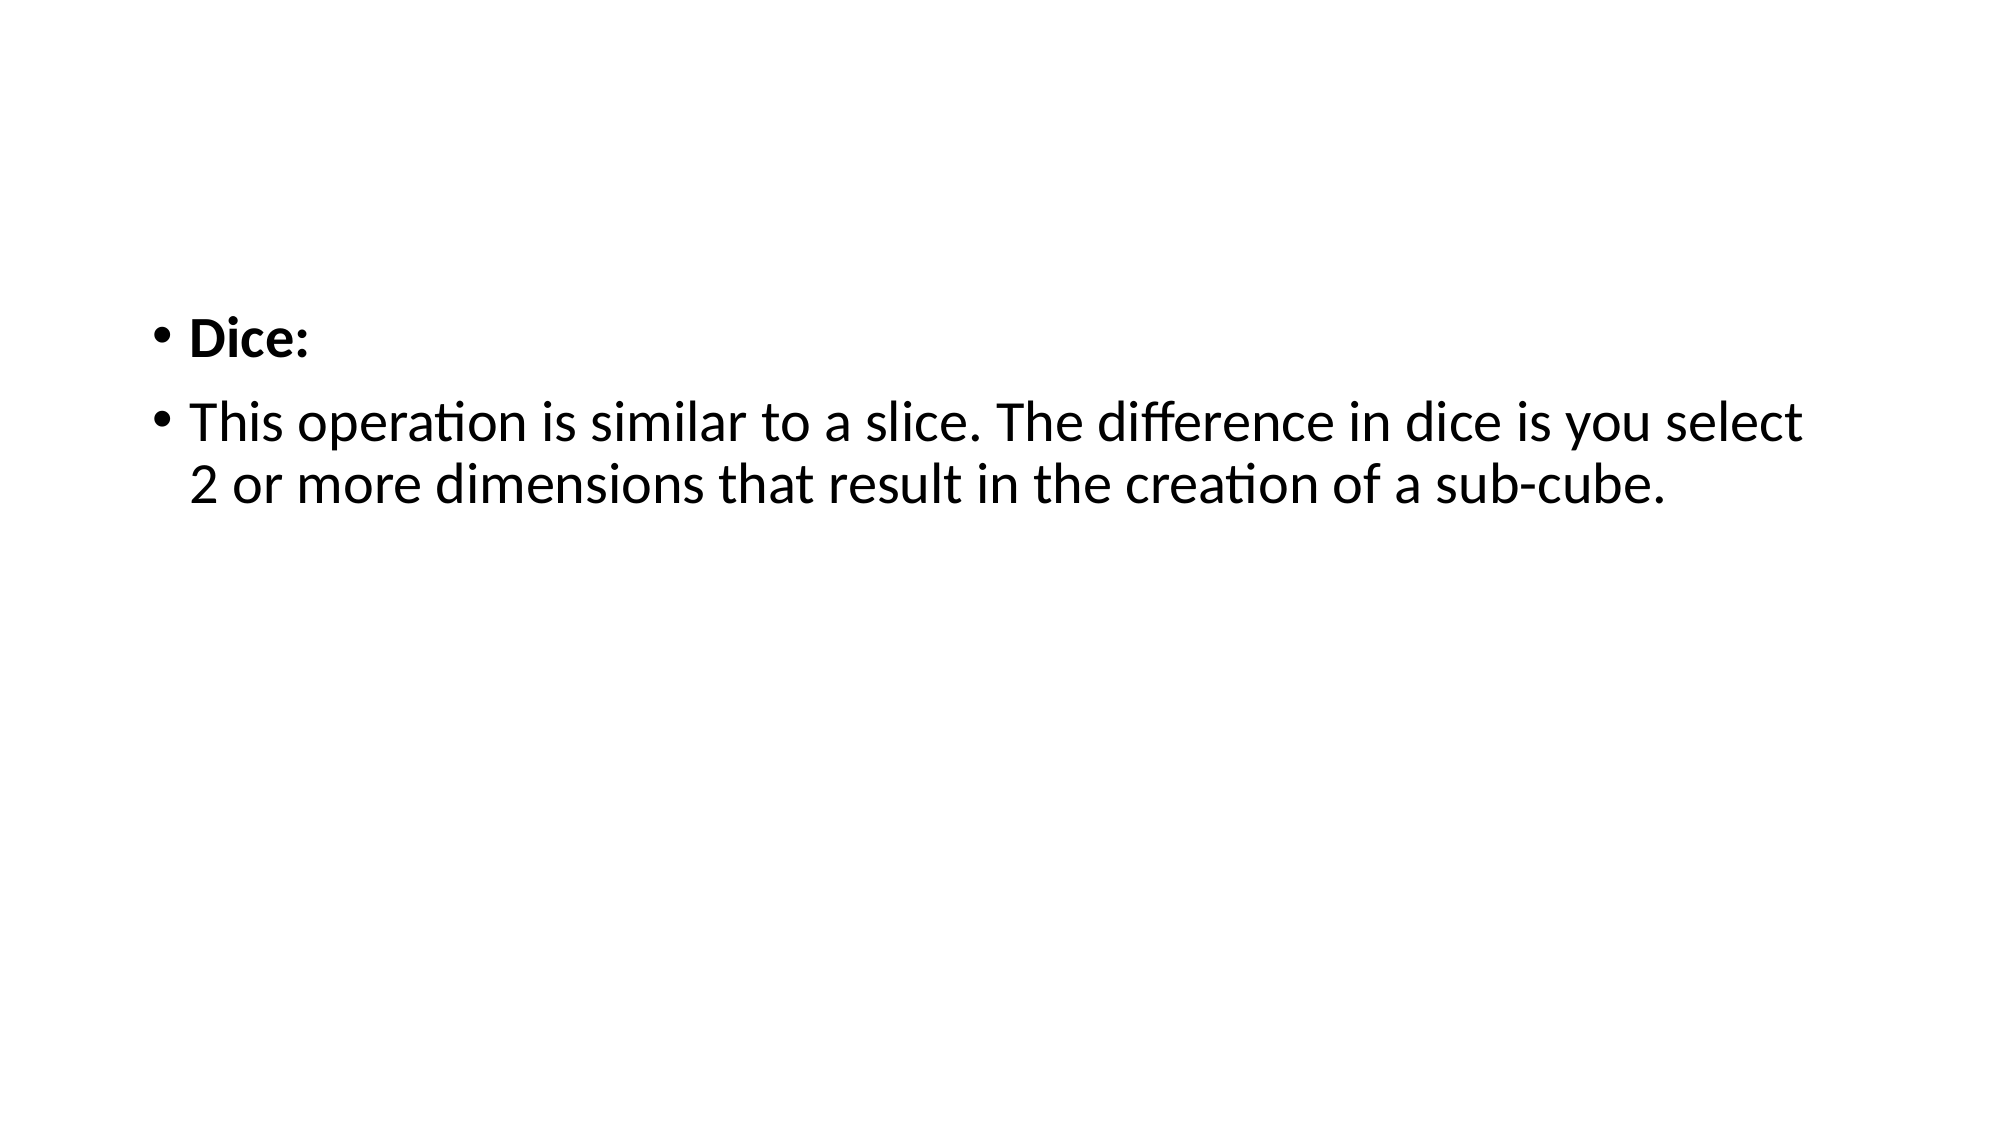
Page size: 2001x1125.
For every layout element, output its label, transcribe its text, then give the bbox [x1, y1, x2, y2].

list Dice: This operation is similar to a slice. The difference in dice is you select 2 or more dimensions that result in the creation of a sub-cube. [137, 299, 1863, 1014]
